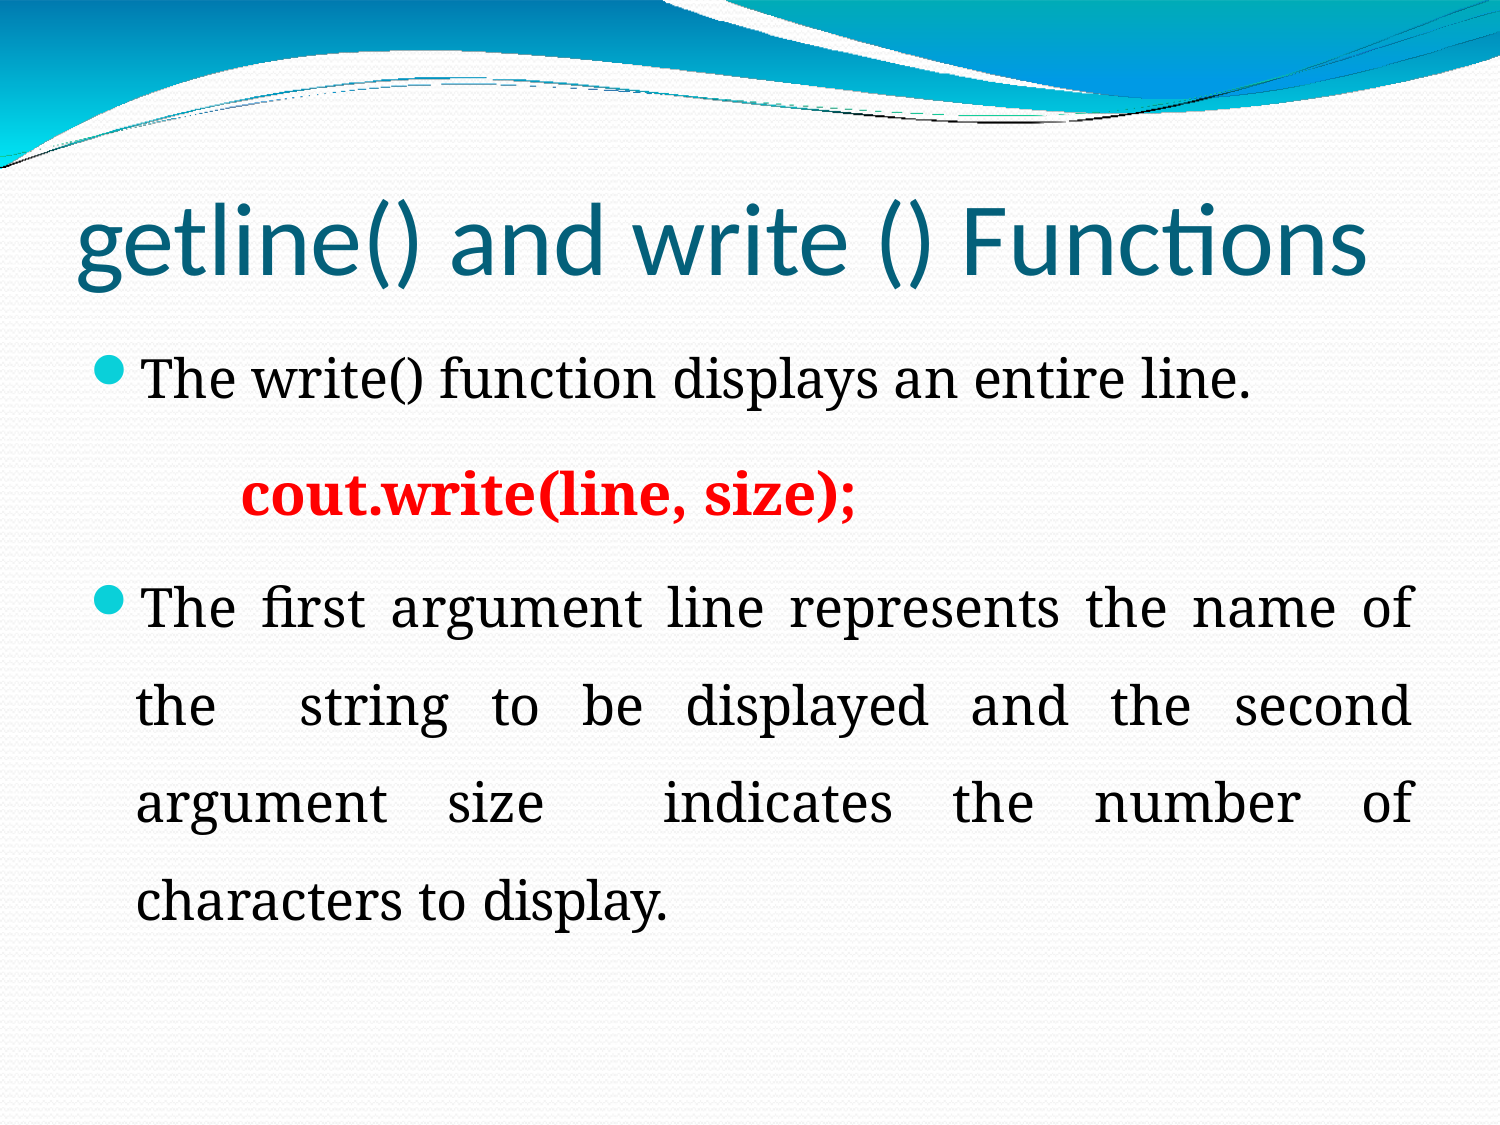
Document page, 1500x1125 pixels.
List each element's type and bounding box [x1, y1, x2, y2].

text_box [0, 0, 1500, 1125]
